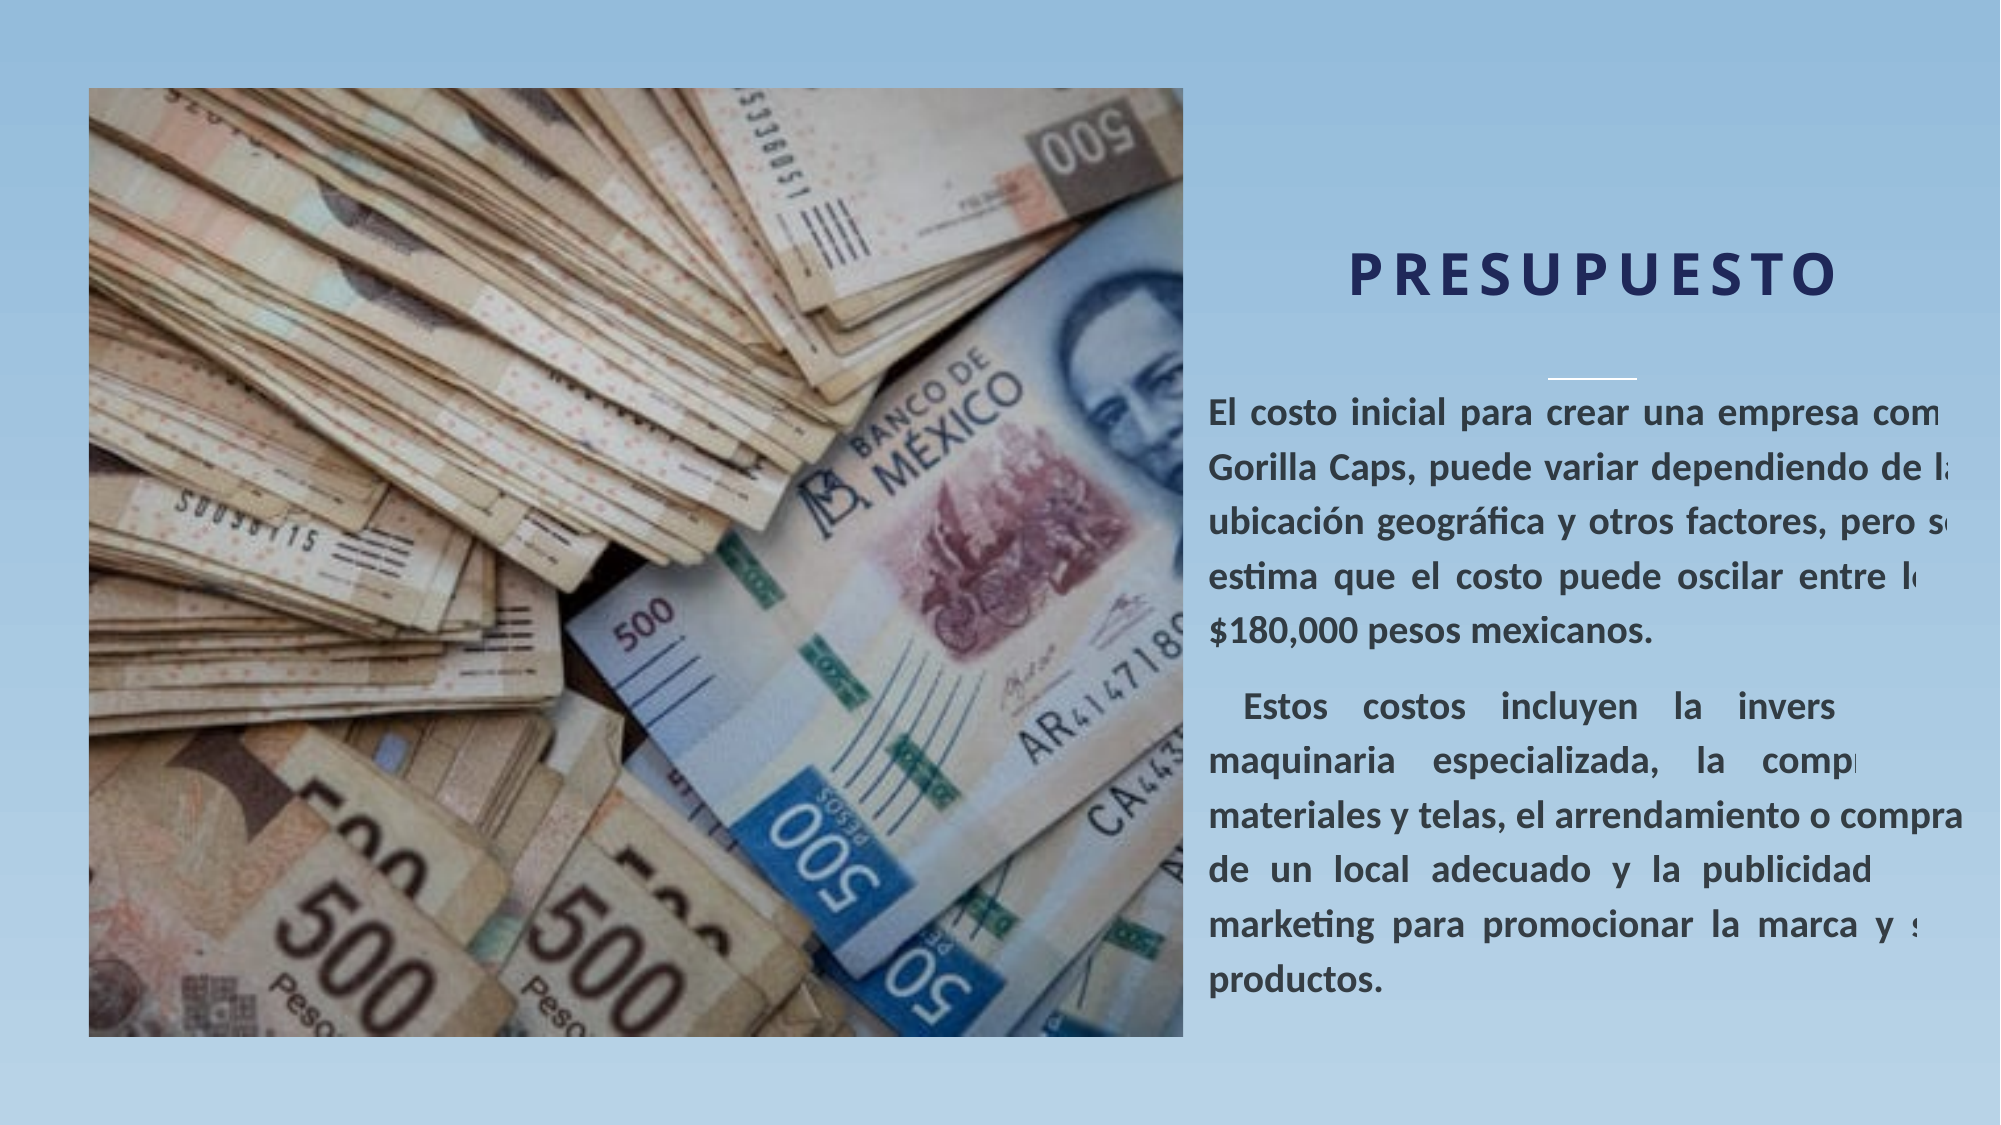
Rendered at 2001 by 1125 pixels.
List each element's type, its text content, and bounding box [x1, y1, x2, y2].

picture [88, 88, 1184, 1037]
title Presupuesto [1273, 88, 1912, 307]
list El costo inicial para crear una empresa como Gorilla Caps, puede variar dependiendo de la ubicación geográfica y otros factores, pero se estima que el costo puede oscilar entre los $180,000 pesos mexicanos. Estos costos incluyen la inversión en maquinaria especializada, la compra de materiales y telas, el arrendamiento o compra de un local adecuado y la publicidad y el marketing para promocionar la marca y sus productos. [1208, 378, 1965, 873]
text_box [0, 0, 2000, 1125]
